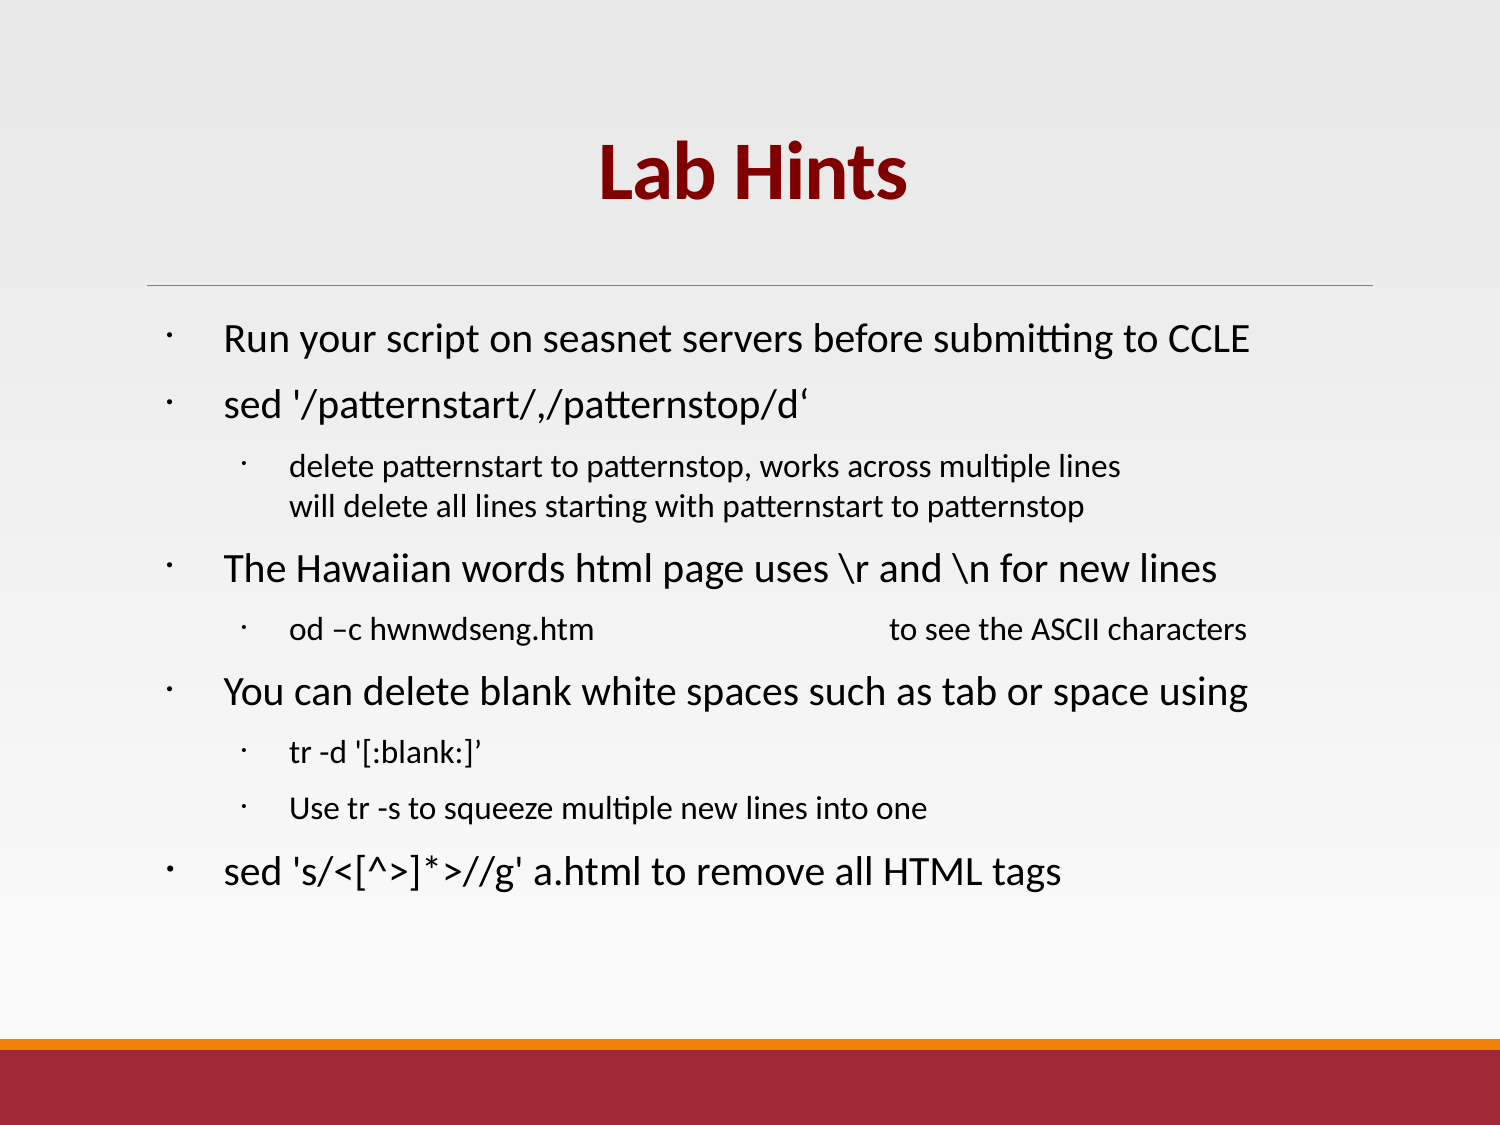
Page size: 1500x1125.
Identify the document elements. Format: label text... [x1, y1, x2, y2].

list Run your script on seasnet servers before submitting to CCLE sed '/patternstart/,/patternstop/d‘ delete patternstart to patternstop, works across multiple lines will delete all lines starting with patternstart to patternstop The Hawaiian words html page uses \r and \n for new lines od –c hwnwdseng.htm to see the ASCII characters You can delete blank white spaces such as tab or space using tr -d '[:blank:]’ Use tr -s to squeeze multiple new lines into one sed 's/<[^>]*>//g' a.html to remove all HTML tags [135, 302, 1373, 963]
title Lab Hints [135, 47, 1373, 285]
